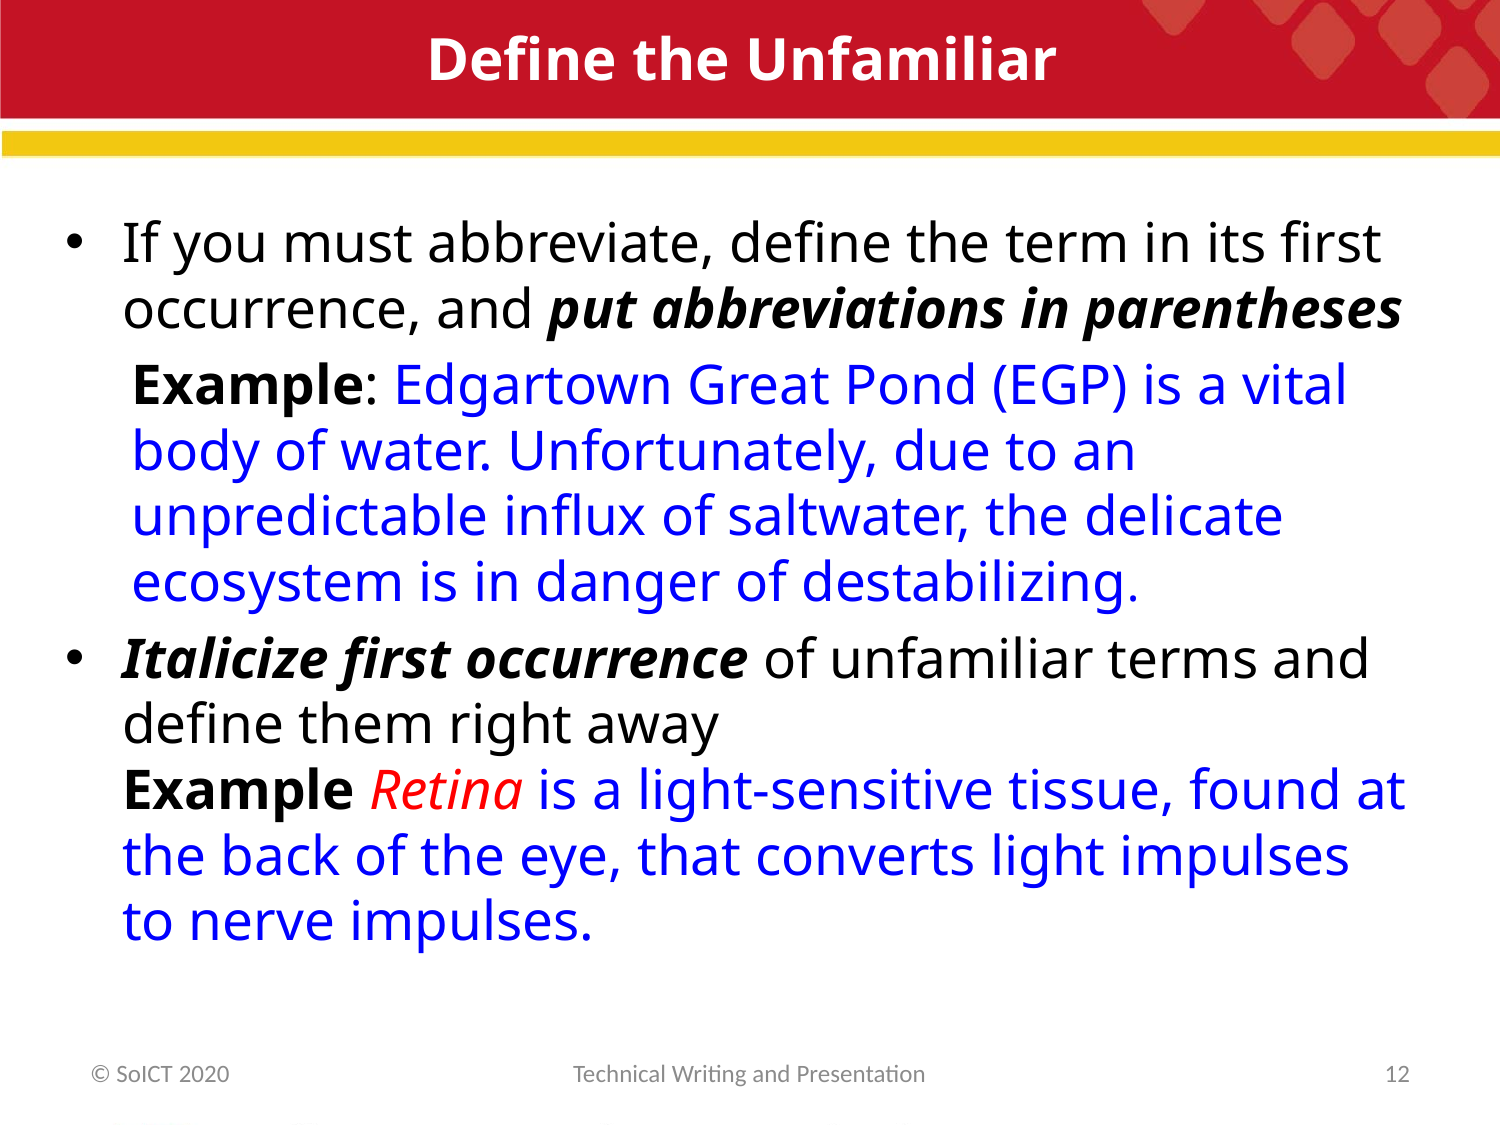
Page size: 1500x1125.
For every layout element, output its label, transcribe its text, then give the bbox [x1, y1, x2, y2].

list If you must abbreviate, define the term in its first occurrence, and put abbreviations in parentheses Example: Edgartown Great Pond (EGP) is a vital body of water. Unfortunately, due to an unpredictable influx of saltwater, the delicate ecosystem is in danger of destabilizing. Italicize first occurrence of unfamiliar terms and define them right away Example Retina is a light-sensitive tissue, found at the back of the eye, that converts light impulses to nerve impulses. [50, 200, 1425, 1043]
picture [0, 0, 1500, 1125]
footer Technical Writing and Presentation [512, 1042, 988, 1103]
slide_number © SoICT 2020 [75, 1042, 425, 1103]
title Define the Unfamiliar [75, 0, 1425, 117]
slide_number 12 [1074, 1042, 1425, 1103]
